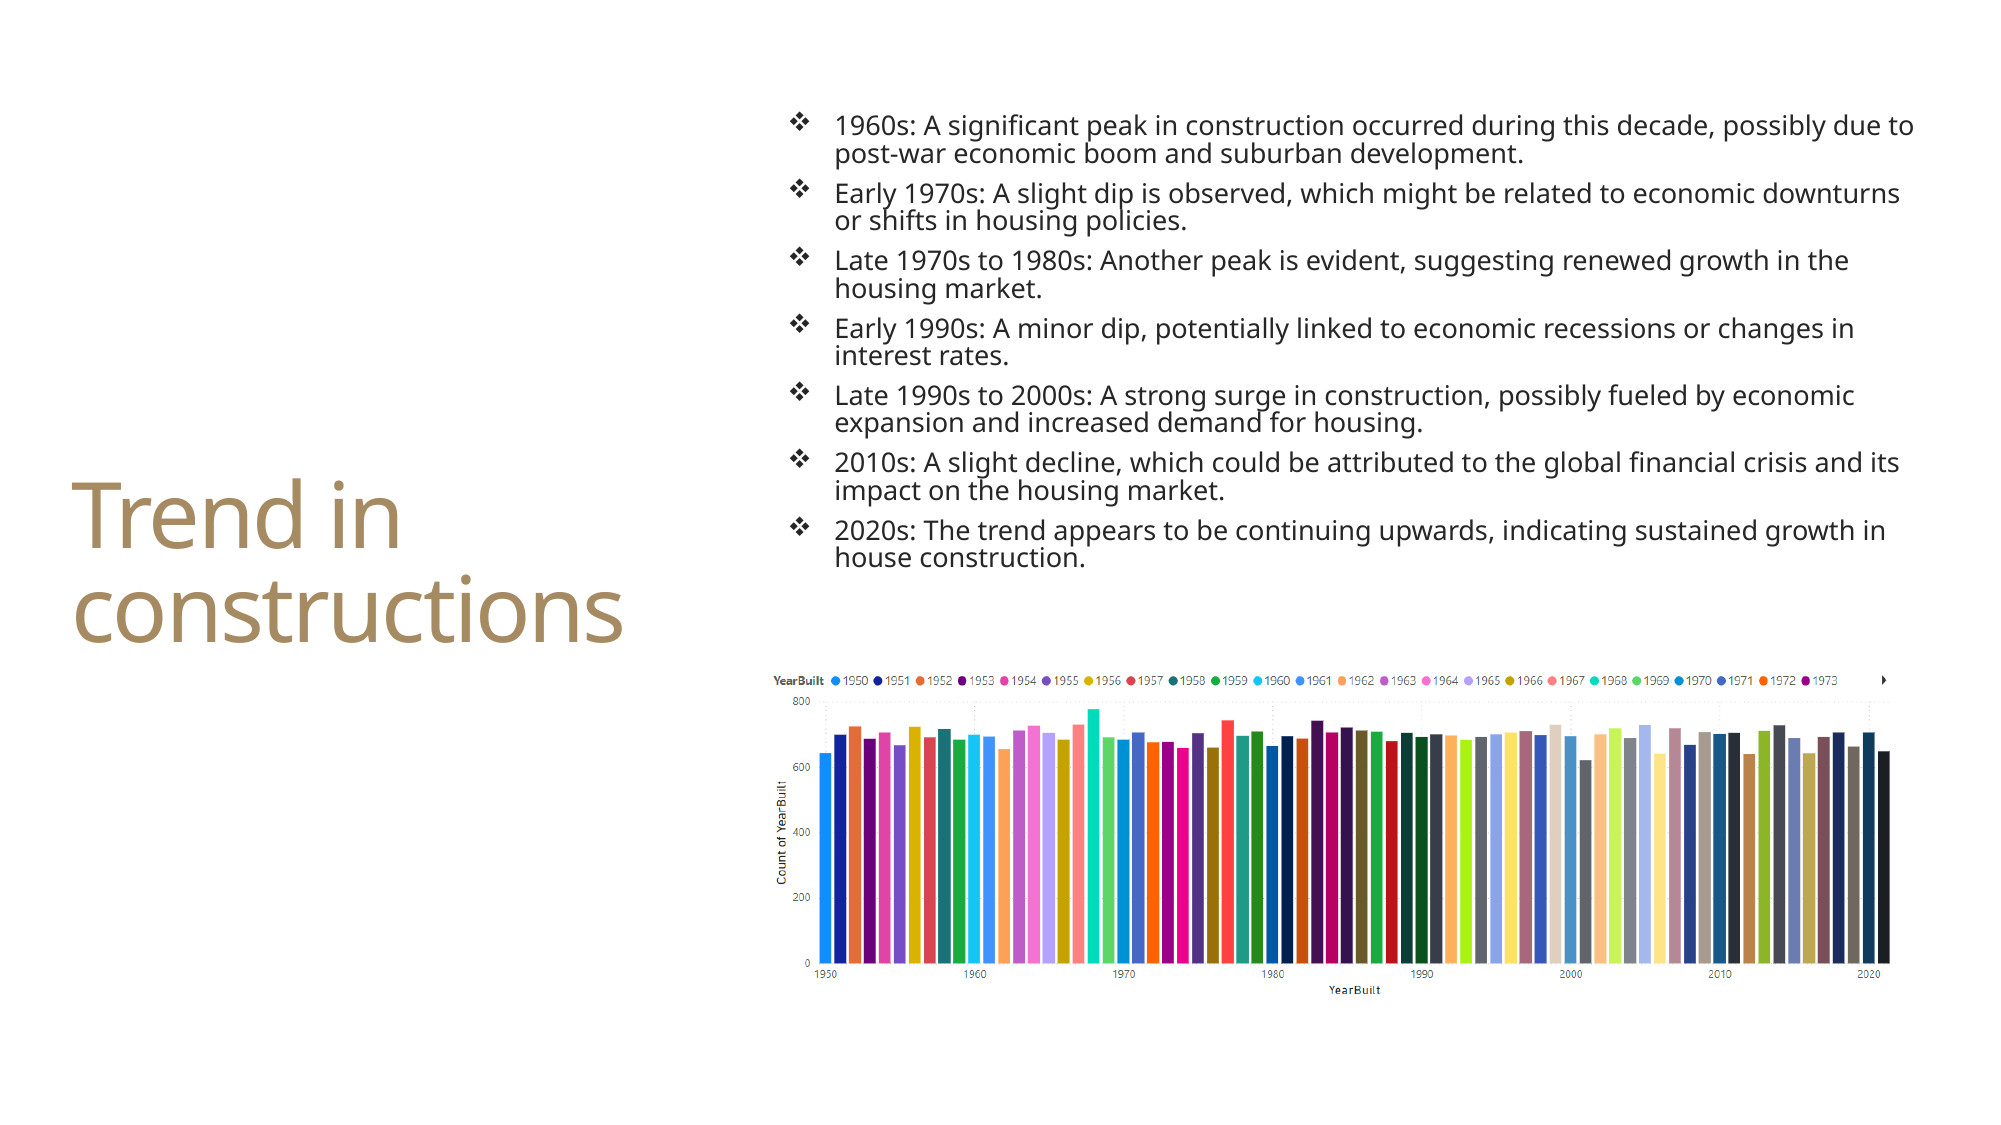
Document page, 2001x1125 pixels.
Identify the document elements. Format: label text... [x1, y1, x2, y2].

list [772, 666, 1899, 994]
text_box 1960s: A significant peak in construction occurred during this decade, possibly due to post-war economic boom and suburban development. Early 1970s: A slight dip is observed, which might be related to economic downturns or shifts in housing policies. Late 1970s to 1980s: Another peak is evident, suggesting renewed growth in the housing market. Early 1990s: A minor dip, potentially linked to economic recessions or changes in interest rates. Late 1990s to 2000s: A strong surge in construction, possibly fueled by economic expansion and increased demand for housing. 2010s: A slight decline, which could be attributed to the global financial crisis and its impact on the housing market. 2020s: The trend appears to be continuing upwards, indicating sustained growth in house construction. [772, 106, 1946, 589]
title Trend in constructions [56, 106, 679, 1029]
